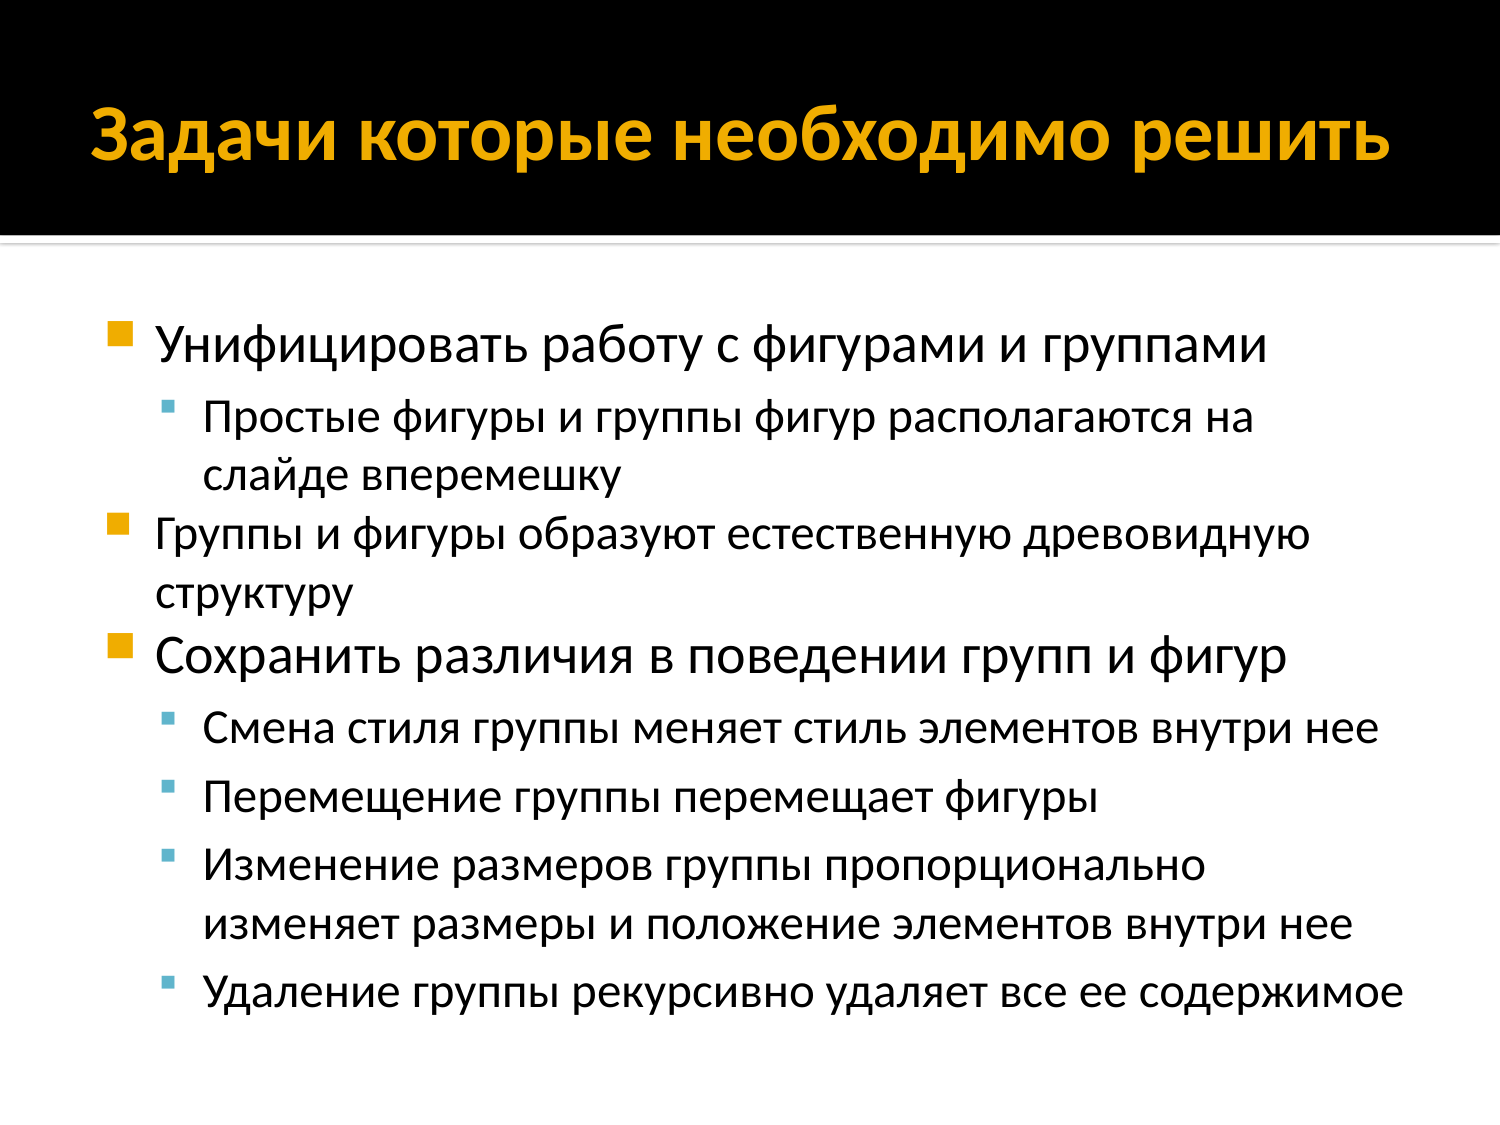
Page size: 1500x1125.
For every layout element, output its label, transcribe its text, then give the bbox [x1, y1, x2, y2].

list Унифицировать работу с фигурами и группами Простые фигуры и группы фигур располагаются на слайде вперемешку Группы и фигуры образуют естественную древовидную структуру Сохранить различия в поведении групп и фигур Смена стиля группы меняет стиль элементов внутри нее Перемещение группы перемещает фигуры Изменение размеров группы пропорционально изменяет размеры и положение элементов внутри нее Удаление группы рекурсивно удаляет все ее содержимое [75, 291, 1425, 1050]
title Задачи которые необходимо решить [75, 25, 1425, 231]
